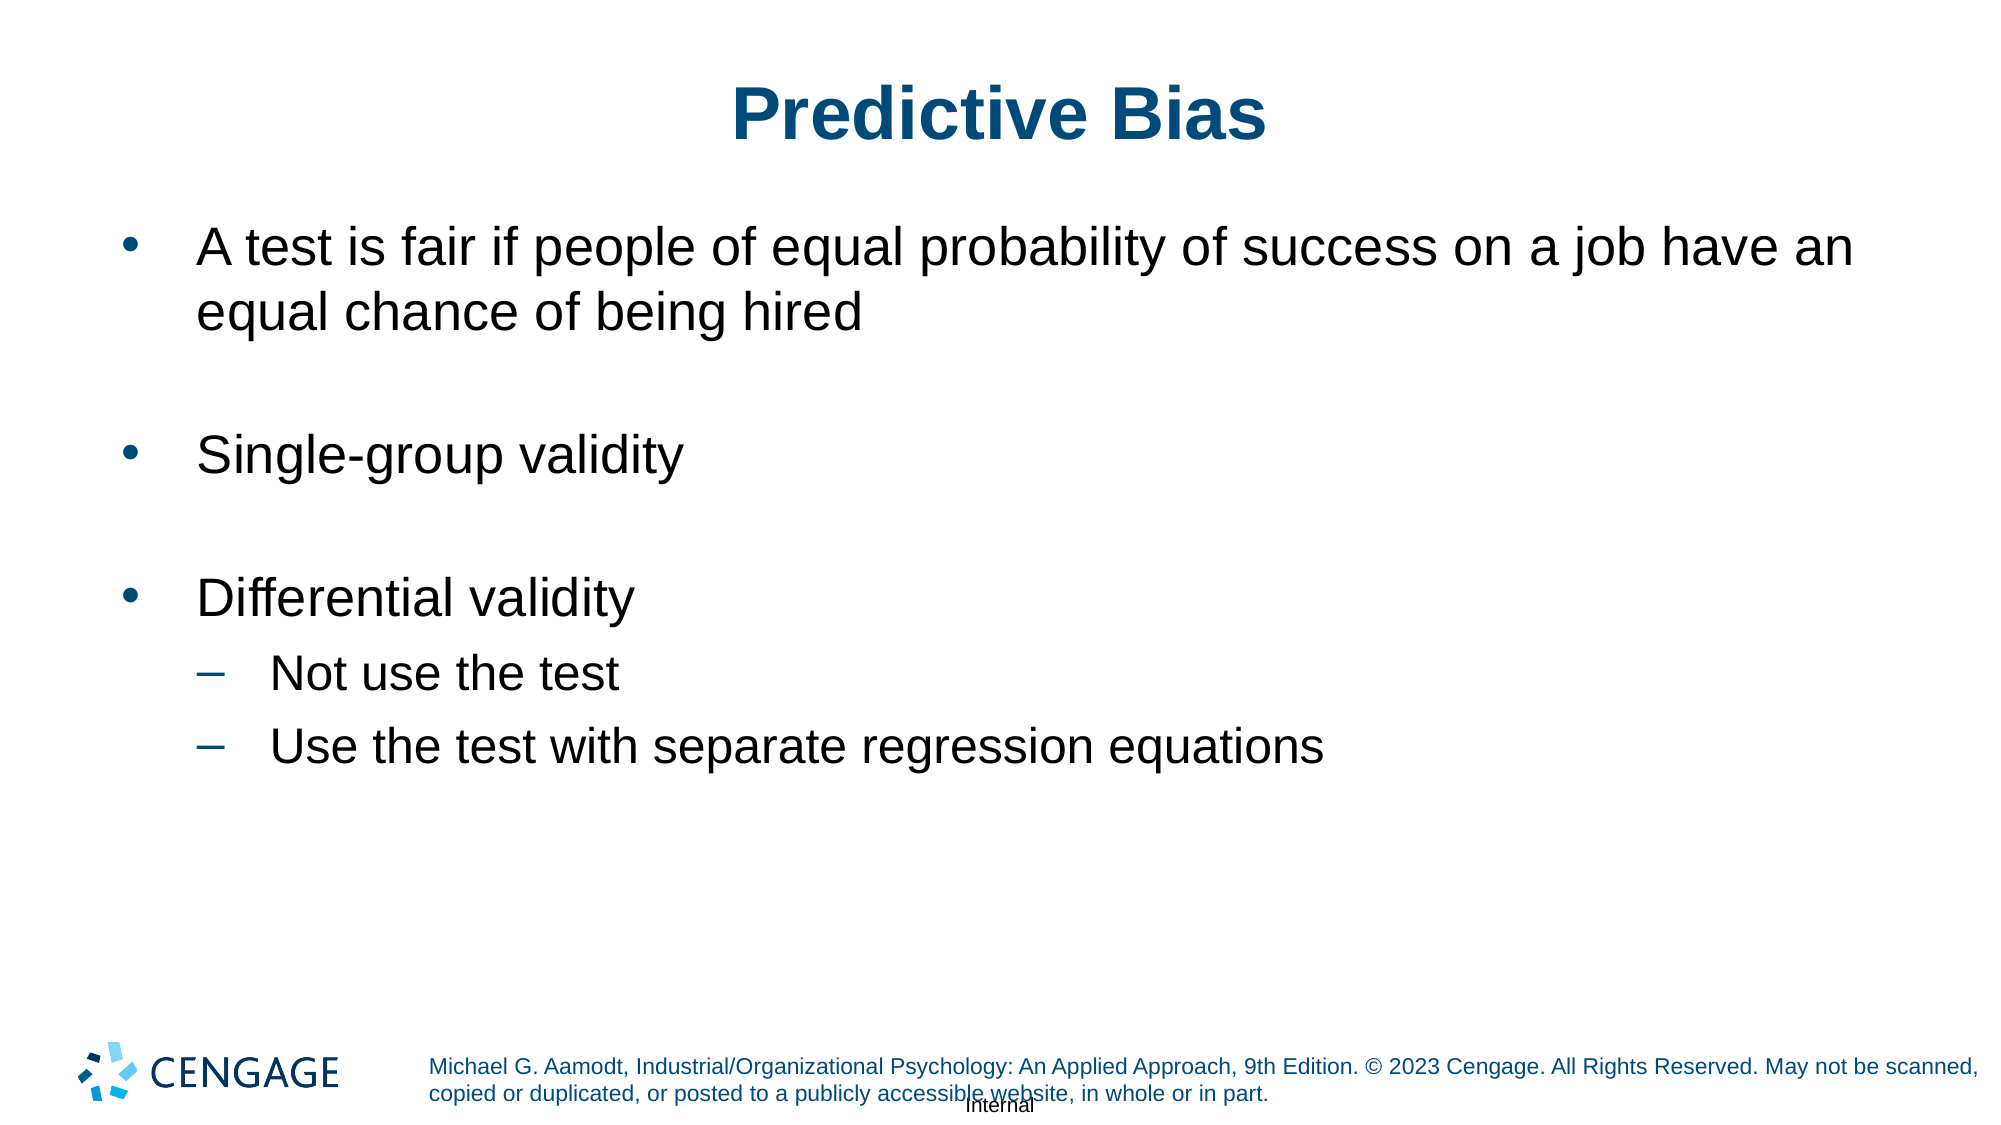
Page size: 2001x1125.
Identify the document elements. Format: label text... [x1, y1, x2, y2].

title Predictive Bias [137, 59, 1863, 171]
list A test is fair if people of equal probability of success on a job have an equal chance of being hired Single-group validity Differential validity Not use the test Use the test with separate regression equations [121, 211, 1880, 1000]
picture [78, 1042, 338, 1101]
